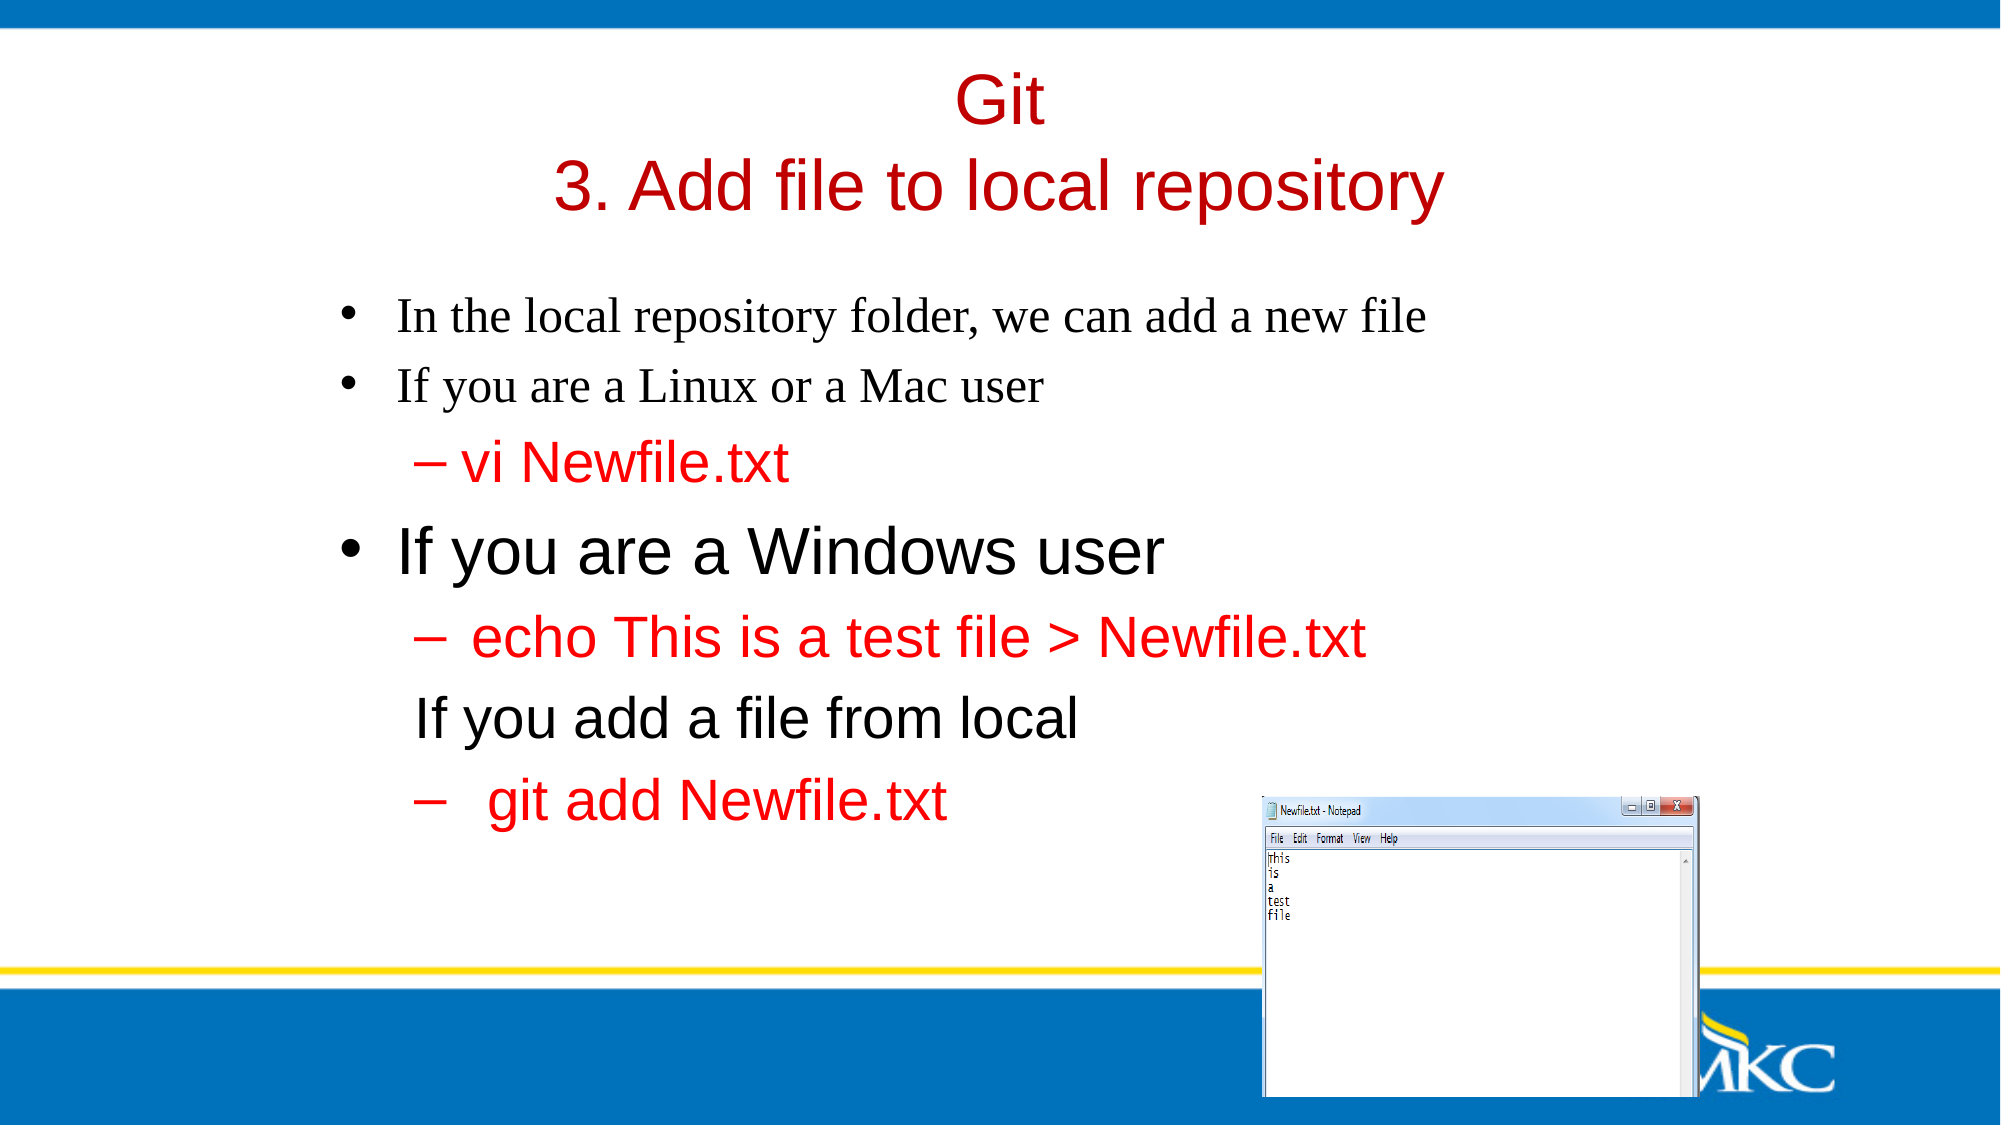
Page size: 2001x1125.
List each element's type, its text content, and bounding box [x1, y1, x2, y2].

list In the local repository folder, we can add a new file If you are a Linux or a Mac user vi Newfile.txt If you are a Windows user echo This is a test file > Newfile.txt If you add a file from local git add Newfile.txt [324, 275, 1738, 1005]
title Git 3. Add file to local repository [99, 45, 1900, 233]
picture [0, 0, 2001, 1125]
